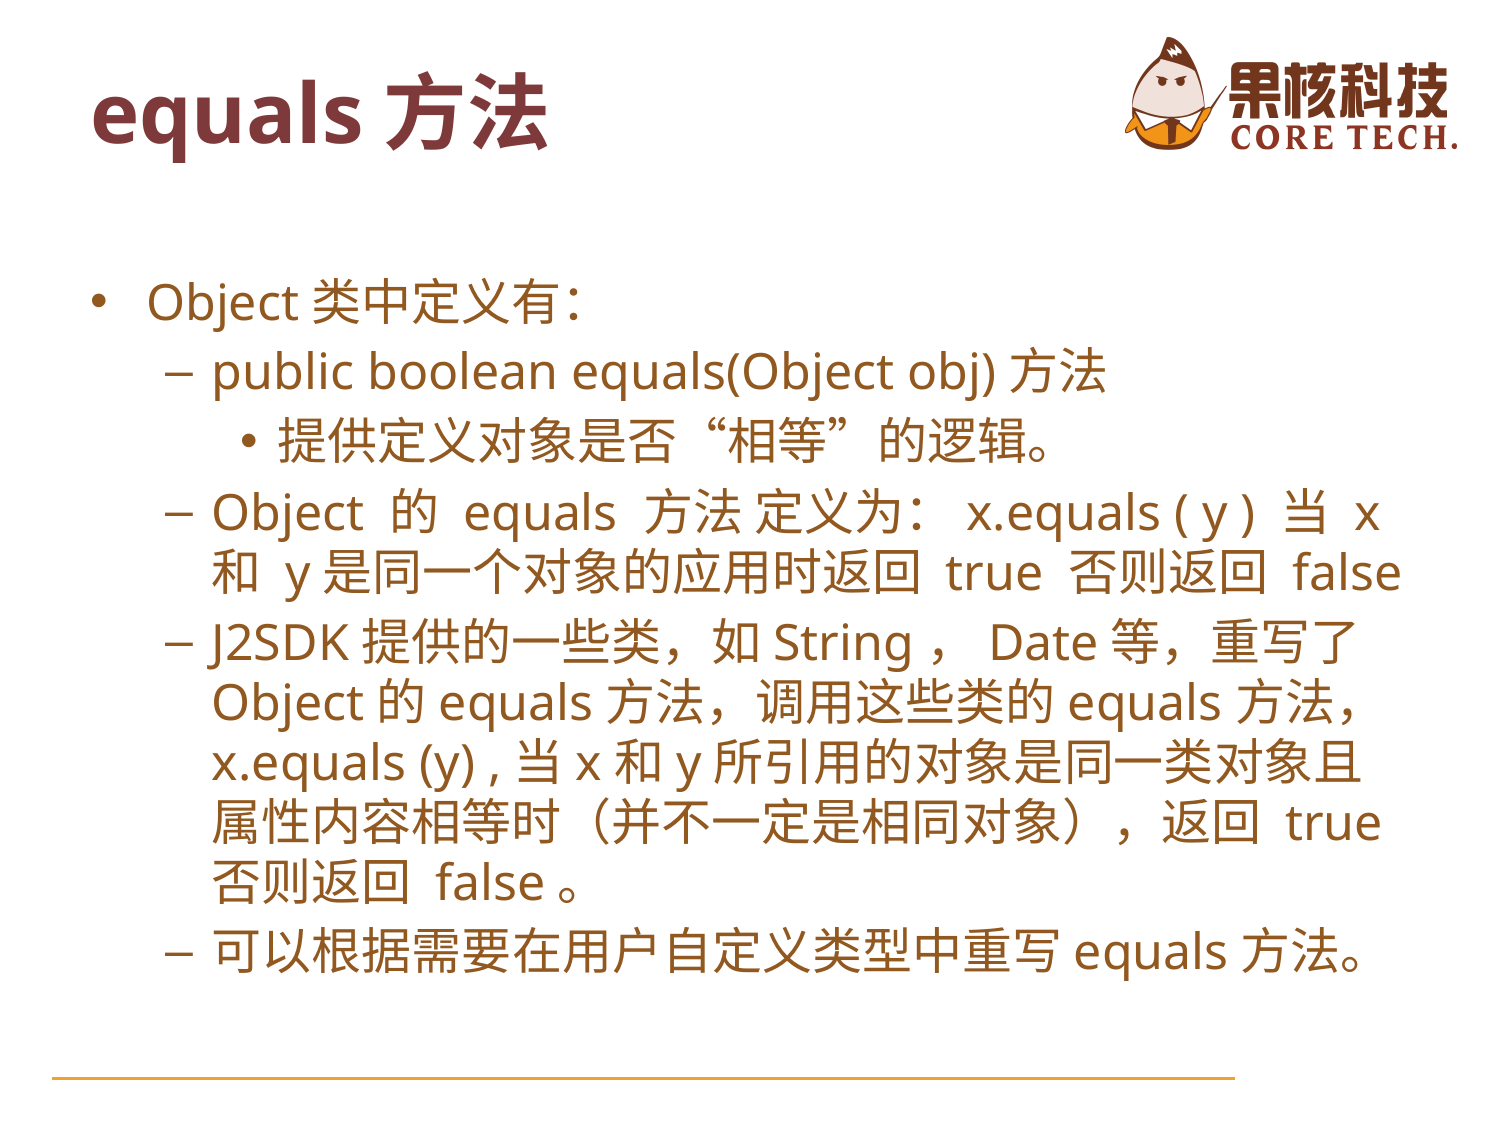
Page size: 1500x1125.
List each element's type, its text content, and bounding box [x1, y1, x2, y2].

picture [1125, 37, 1457, 150]
title equals方法 [74, 44, 1101, 176]
list Object类中定义有： public boolean equals(Object obj)方法 提供定义对象是否“相等”的逻辑。 Object 的 equals 方法 定义为：x.equals ( y ) 当 x 和 y是同一个对象的应用时返回 true 否则返回 false J2SDK提供的一些类，如String，Date等，重写了Object的equals方法，调用这些类的equals方法， x.equals (y) ,当x和y所引用的对象是同一类对象且属性内容相等时（并不一定是相同对象），返回 true 否则返回 false。 可以根据需要在用户自定义类型中重写equals方法。 [74, 262, 1426, 1006]
